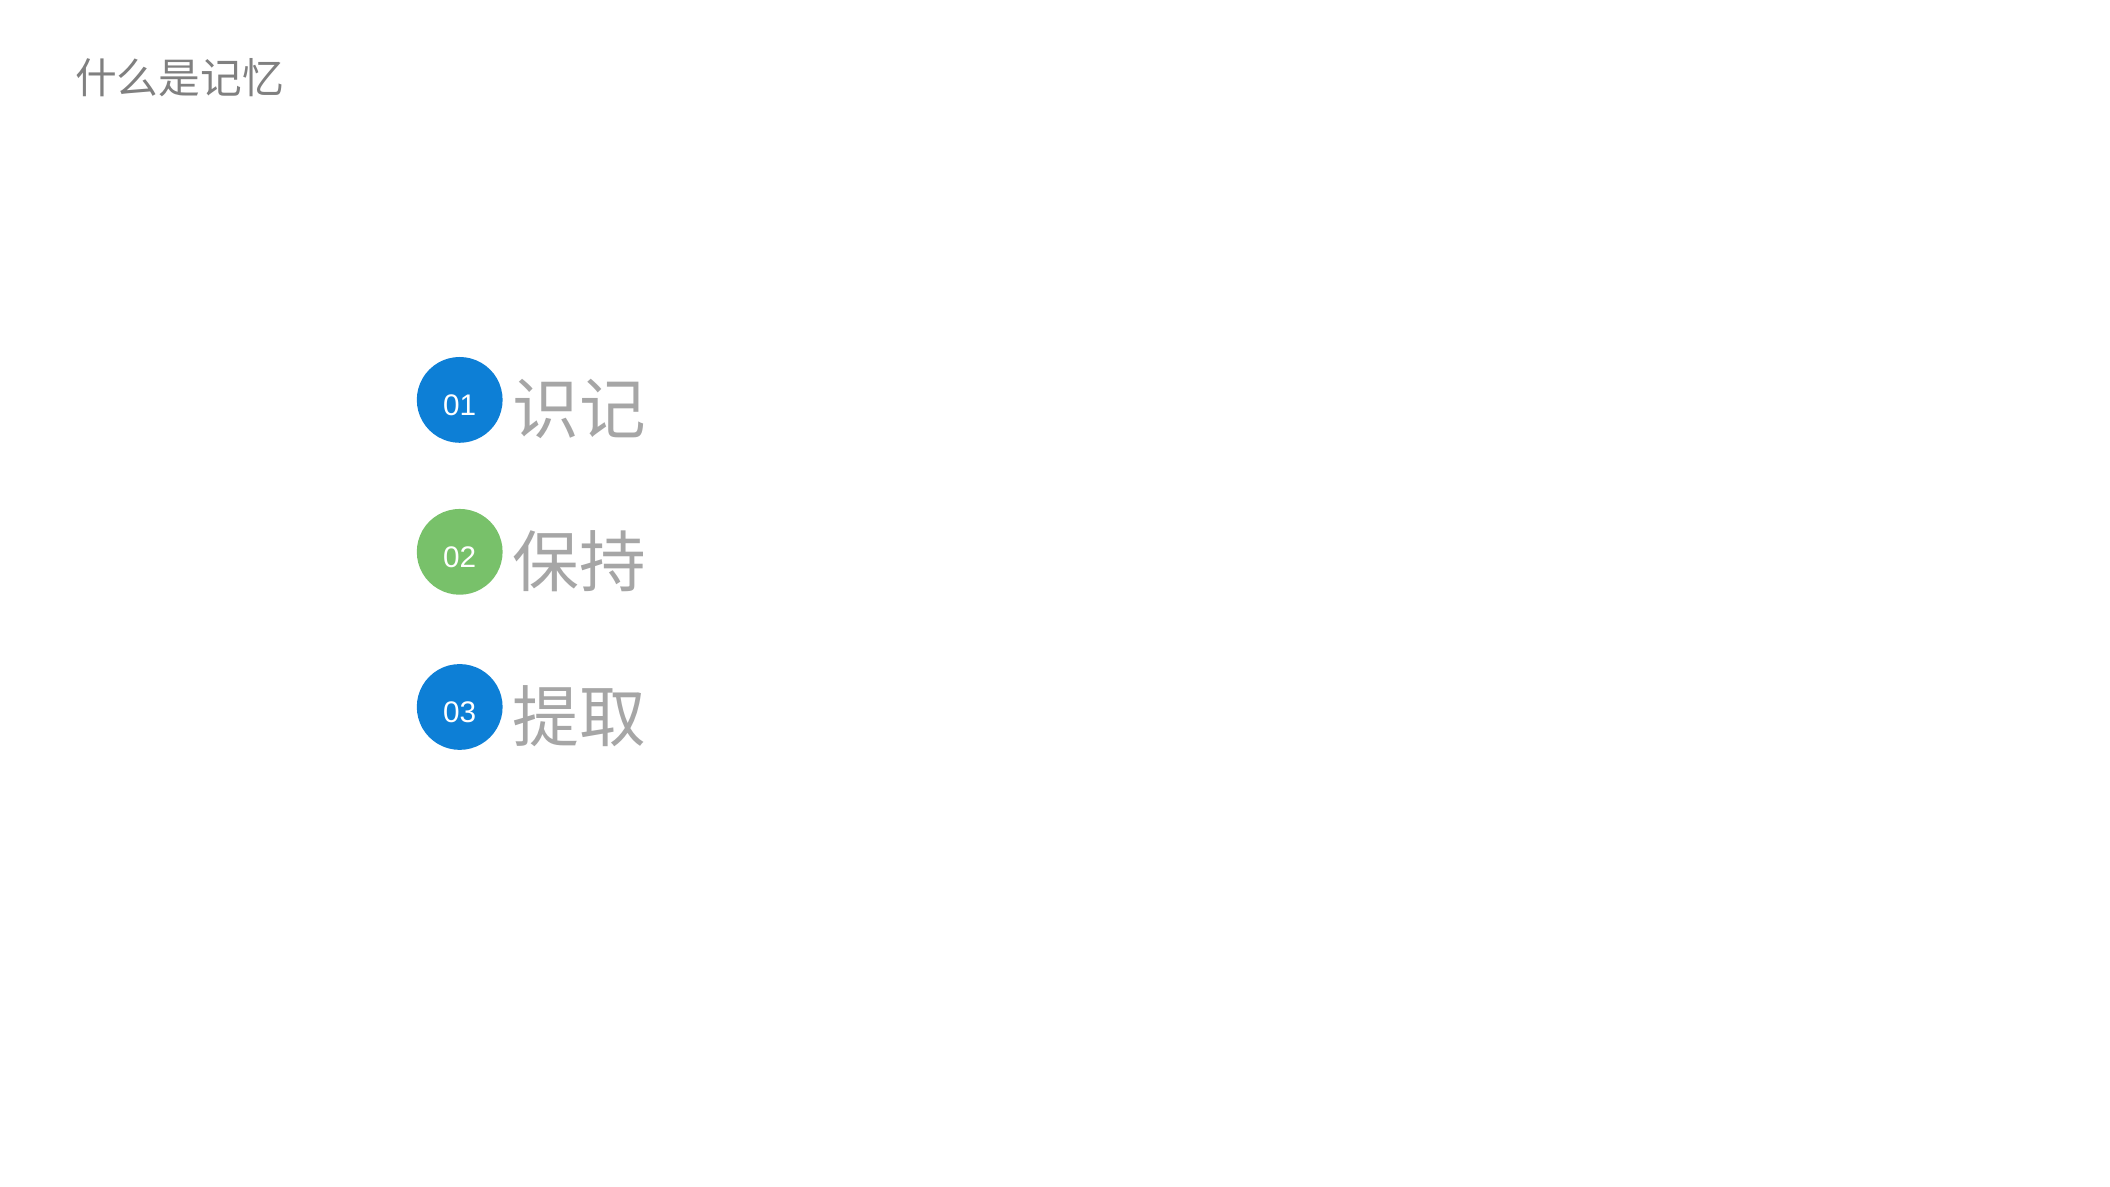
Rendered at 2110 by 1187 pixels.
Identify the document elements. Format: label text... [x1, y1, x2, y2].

text_box 识记 [512, 351, 686, 448]
text_box 什么是记忆 [59, 44, 563, 107]
text_box 02 [415, 507, 504, 596]
text_box 保持 [512, 503, 686, 600]
text_box 提取 [512, 658, 686, 755]
text_box 03 [415, 663, 504, 751]
text_box 01 [415, 355, 504, 444]
